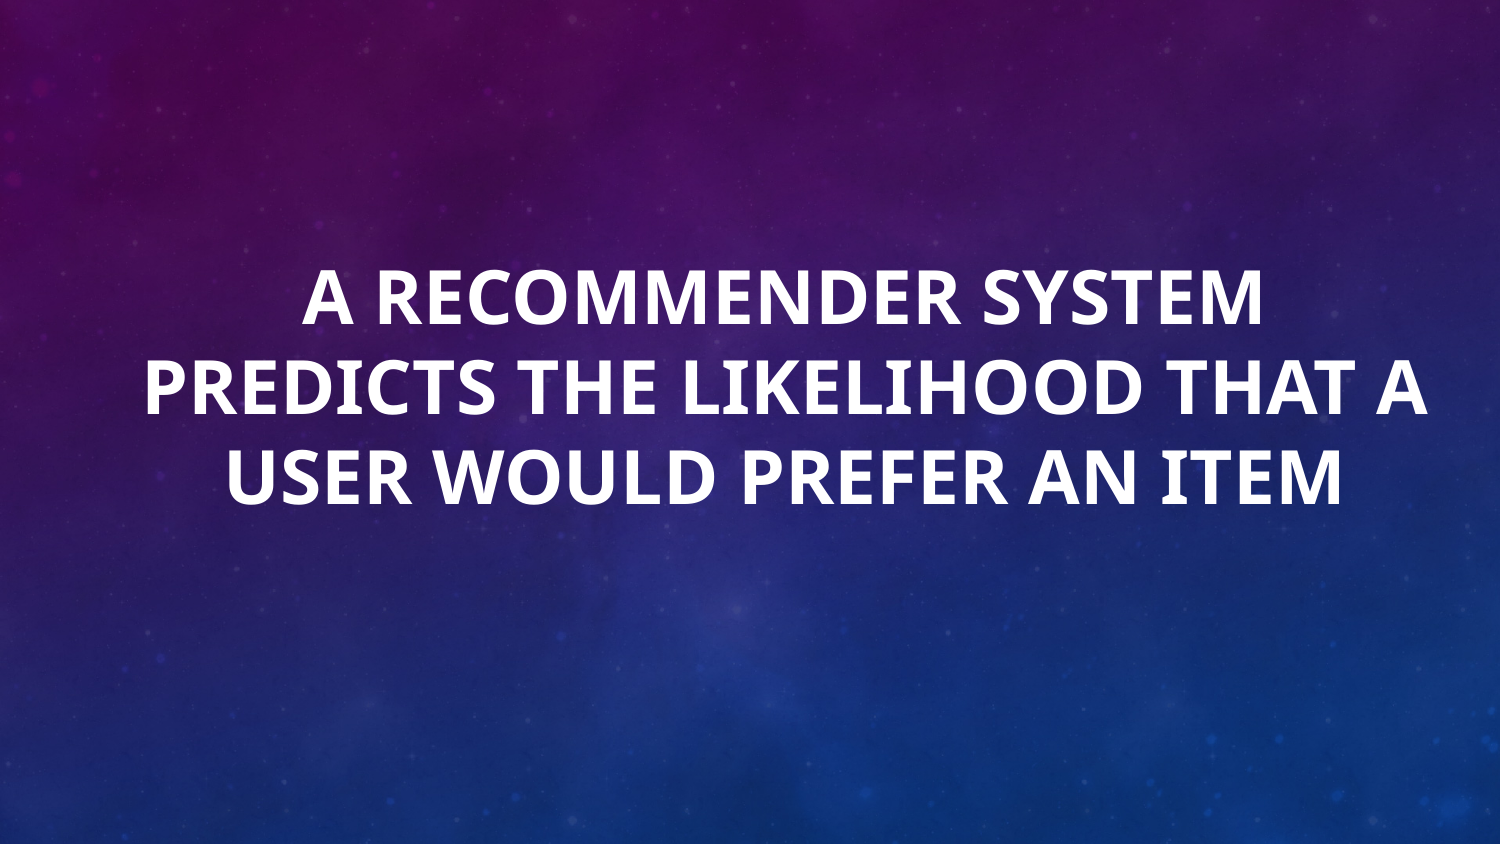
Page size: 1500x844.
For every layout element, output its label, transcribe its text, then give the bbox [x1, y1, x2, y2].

picture [0, 0, 1500, 844]
title A RECOMMENDER SYSTEM PREDICTS THE LIKELIHOOD THAT A USER WOULD PREFER AN ITEM [111, 277, 1460, 491]
